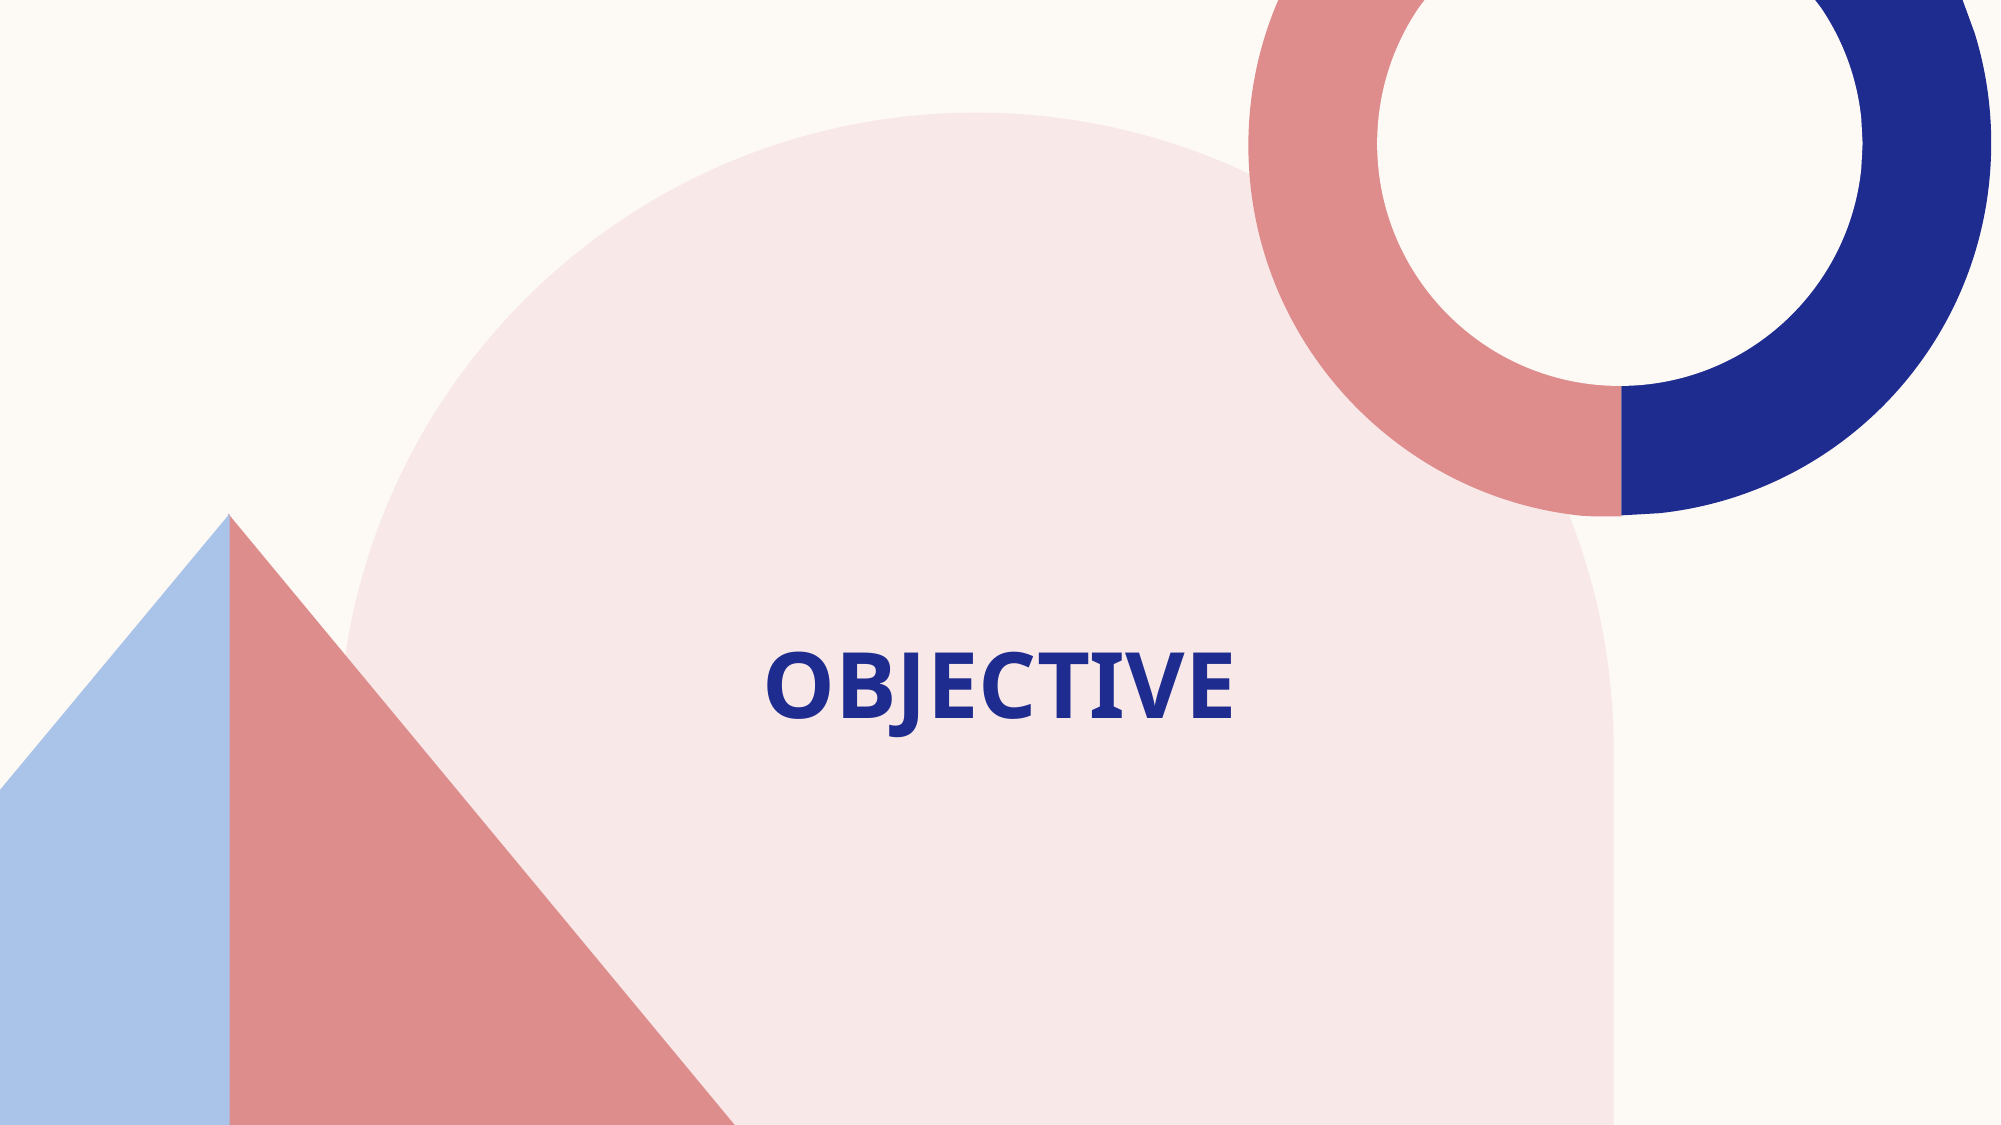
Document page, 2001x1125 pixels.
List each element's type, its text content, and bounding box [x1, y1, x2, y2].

title Objective [474, 619, 1525, 746]
